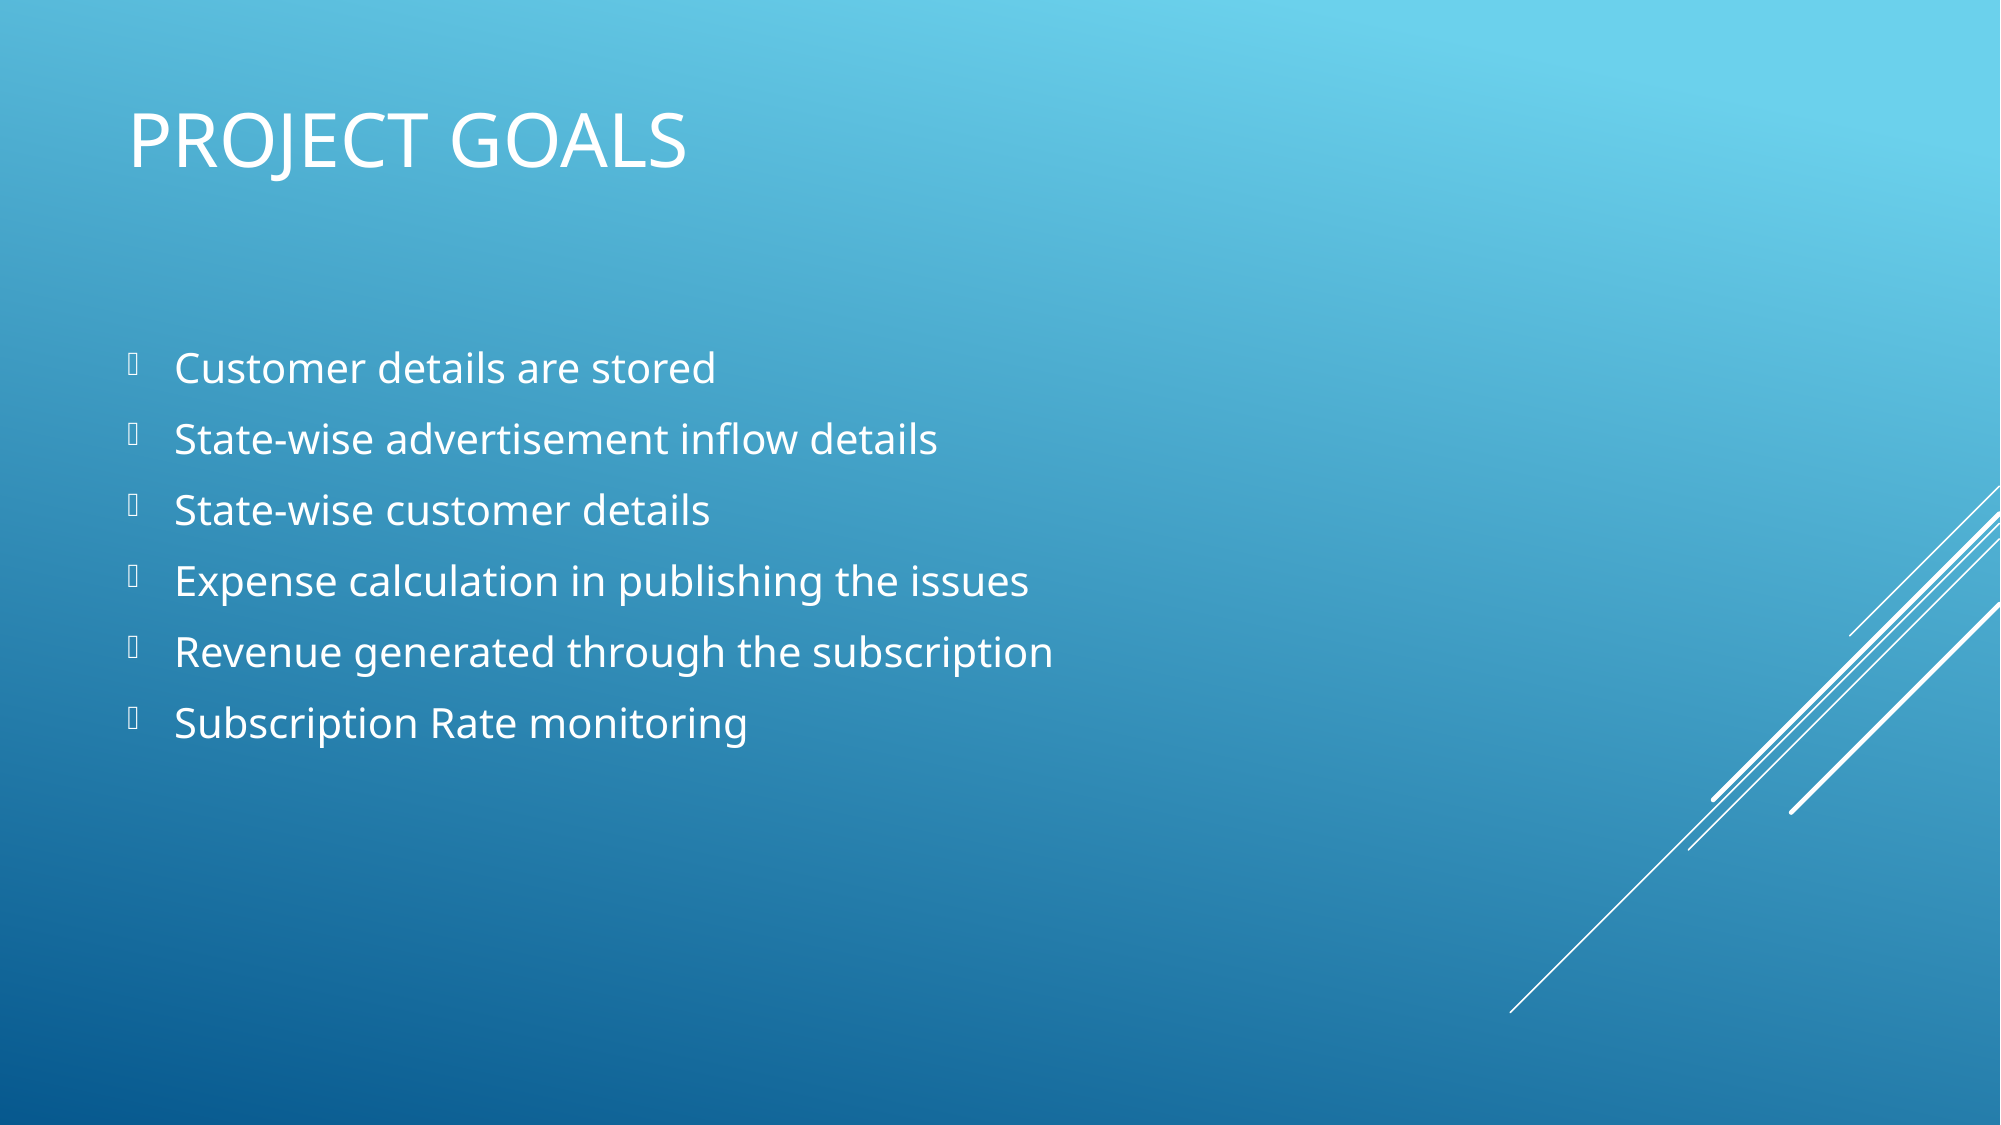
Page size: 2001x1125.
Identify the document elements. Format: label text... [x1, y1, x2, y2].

list Customer details are stored State-wise advertisement inflow details State-wise customer details Expense calculation in publishing the issues Revenue generated through the subscription Subscription Rate monitoring [112, 247, 1513, 841]
title PROJECT GOALS [112, 13, 1513, 247]
